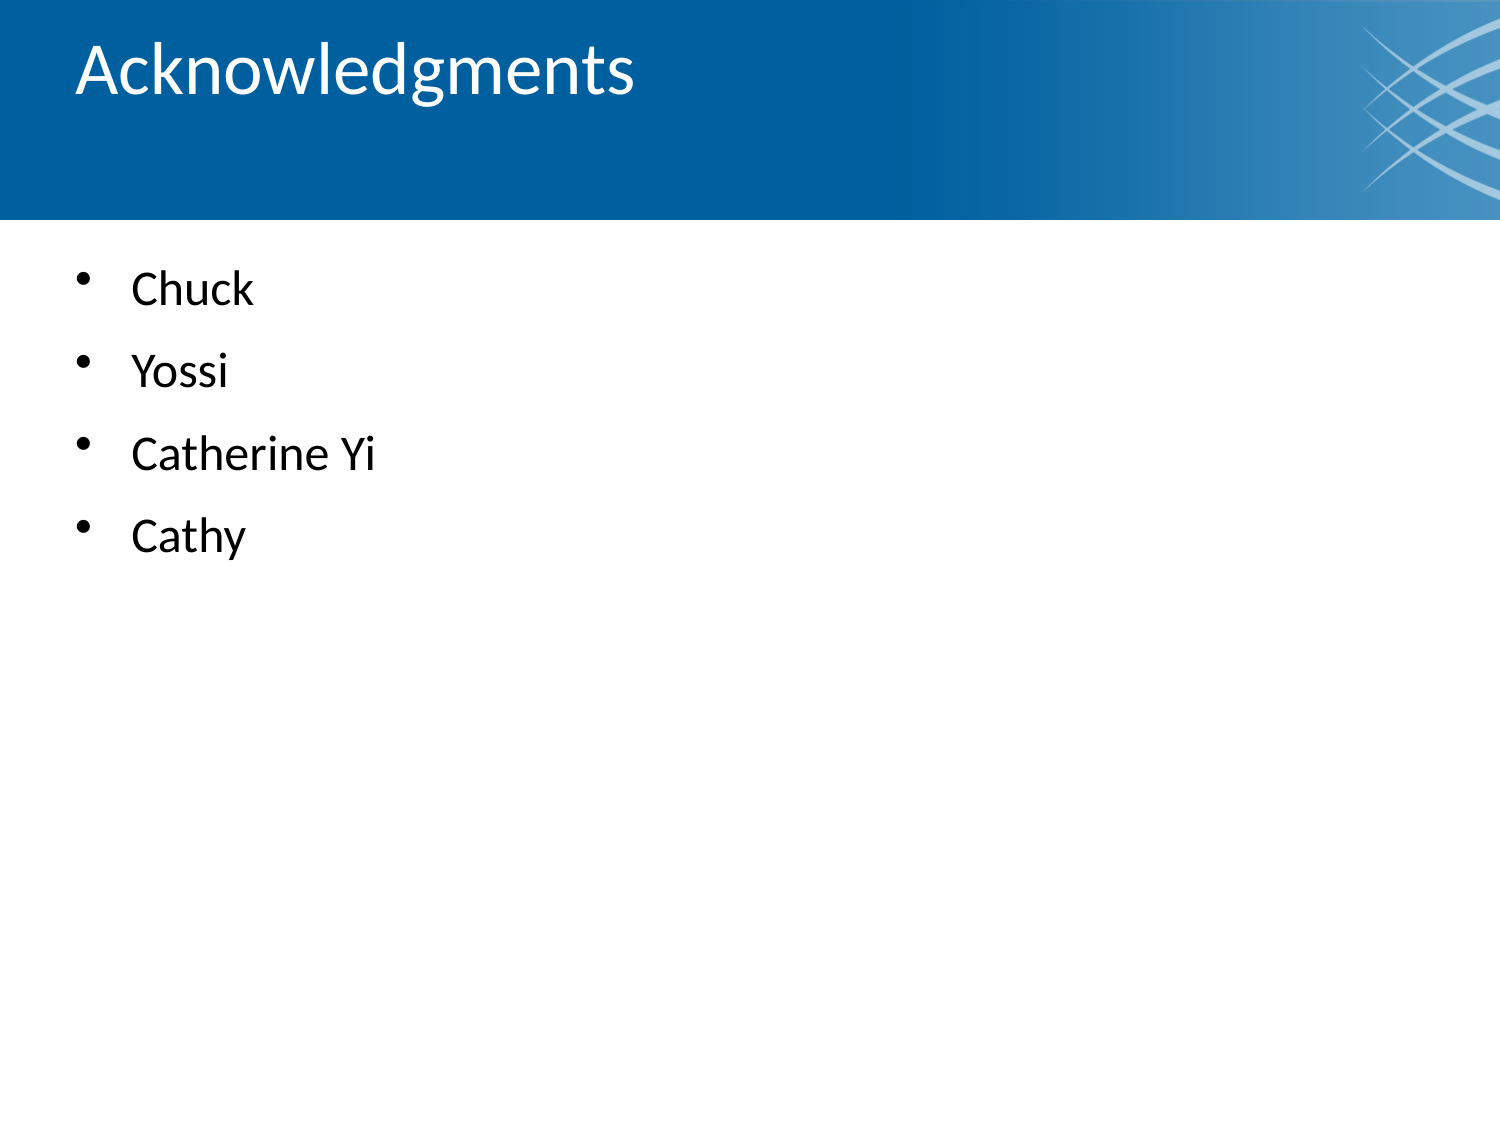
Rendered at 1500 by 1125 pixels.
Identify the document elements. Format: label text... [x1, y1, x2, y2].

picture [0, 0, 1500, 220]
title Acknowledgments [75, 29, 1425, 138]
list Chuck Yossi Catherine Yi Cathy [75, 254, 738, 998]
